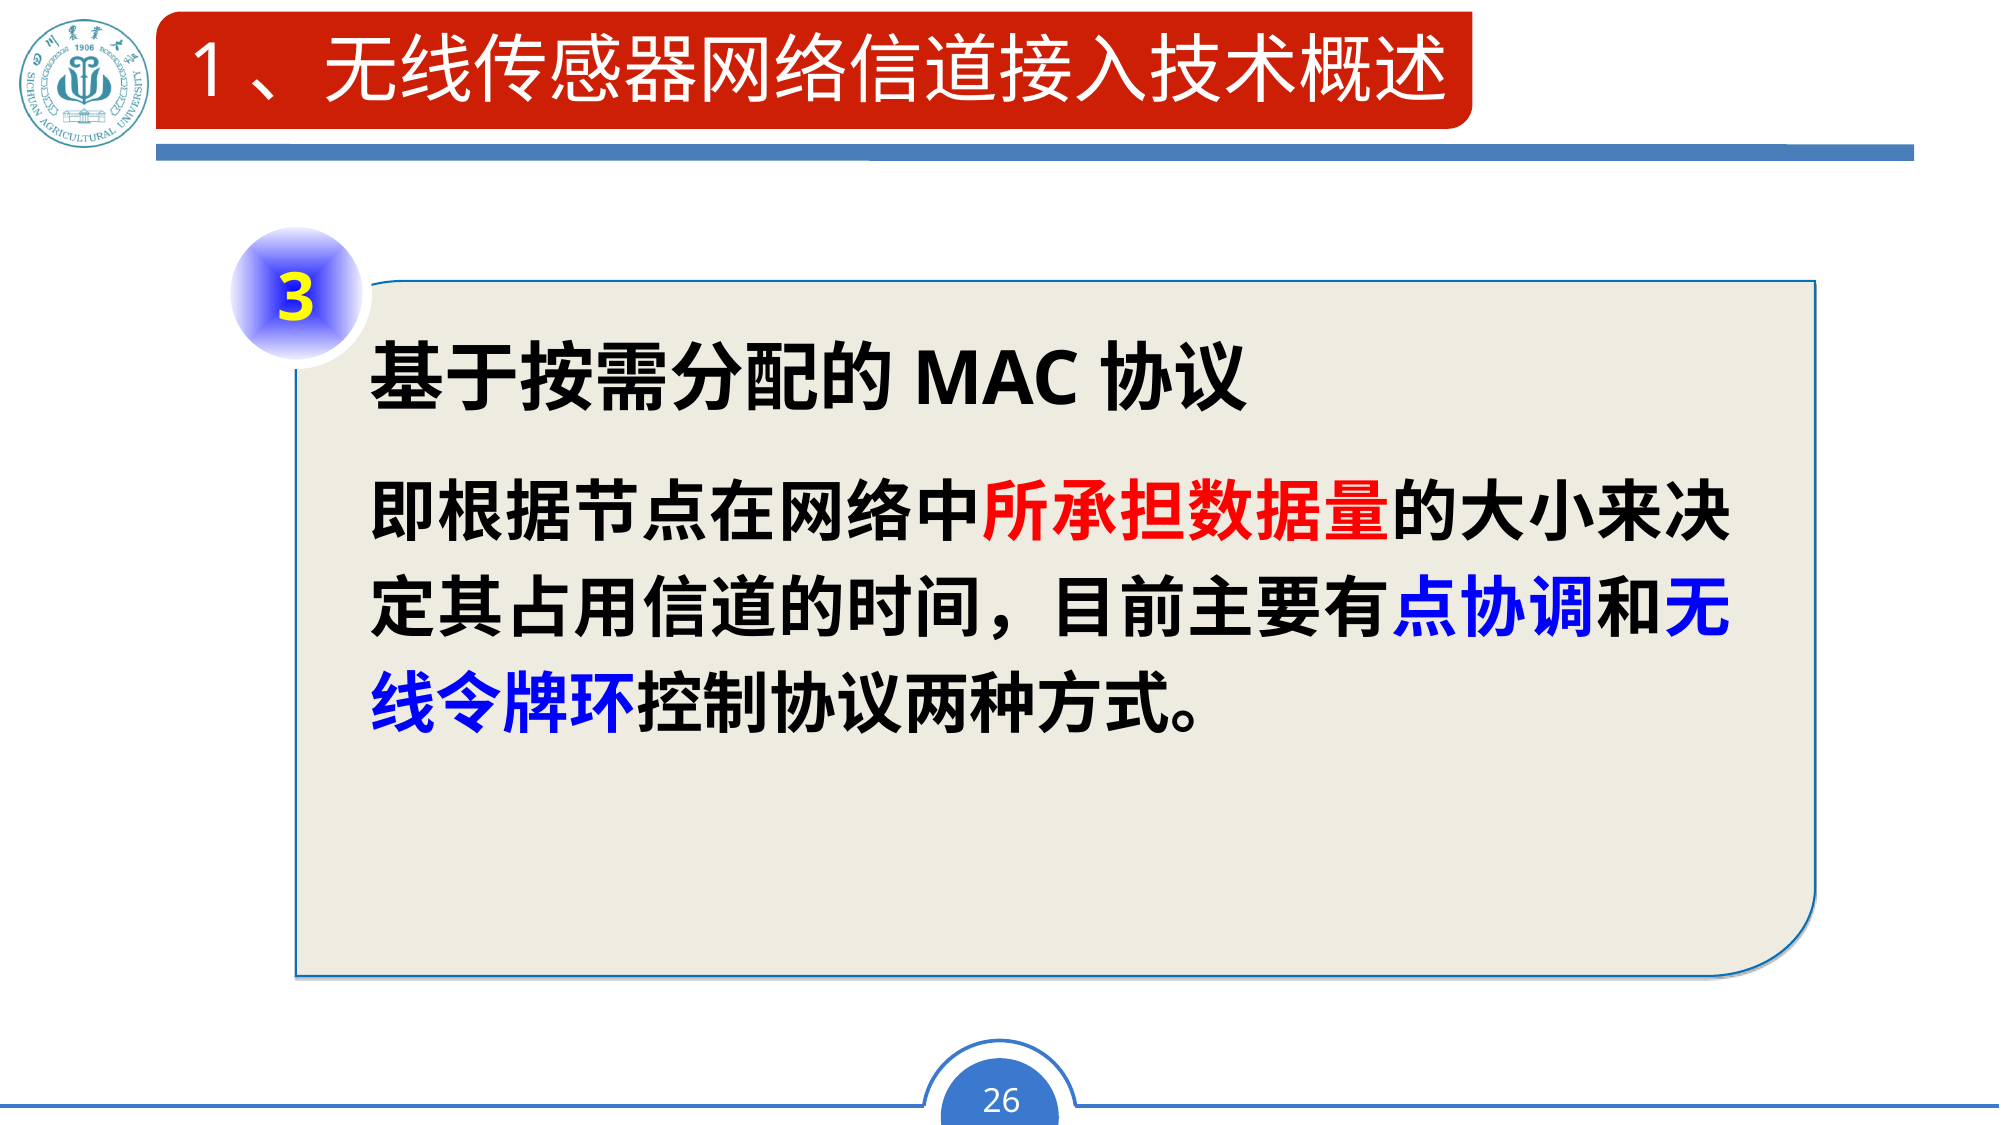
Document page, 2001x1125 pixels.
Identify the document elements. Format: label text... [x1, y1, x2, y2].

text_box 基于按需分配的MAC协议 即根据节点在网络中所承担数据量的大小来决定其占用信道的时间，目前主要有点协调和无线令牌环控制协议两种方式。 [354, 304, 1746, 748]
title 1、无线传感器网络信道接入技术概述 [173, 14, 1910, 126]
text_box [295, 280, 1816, 976]
text_box 3 [225, 222, 368, 365]
